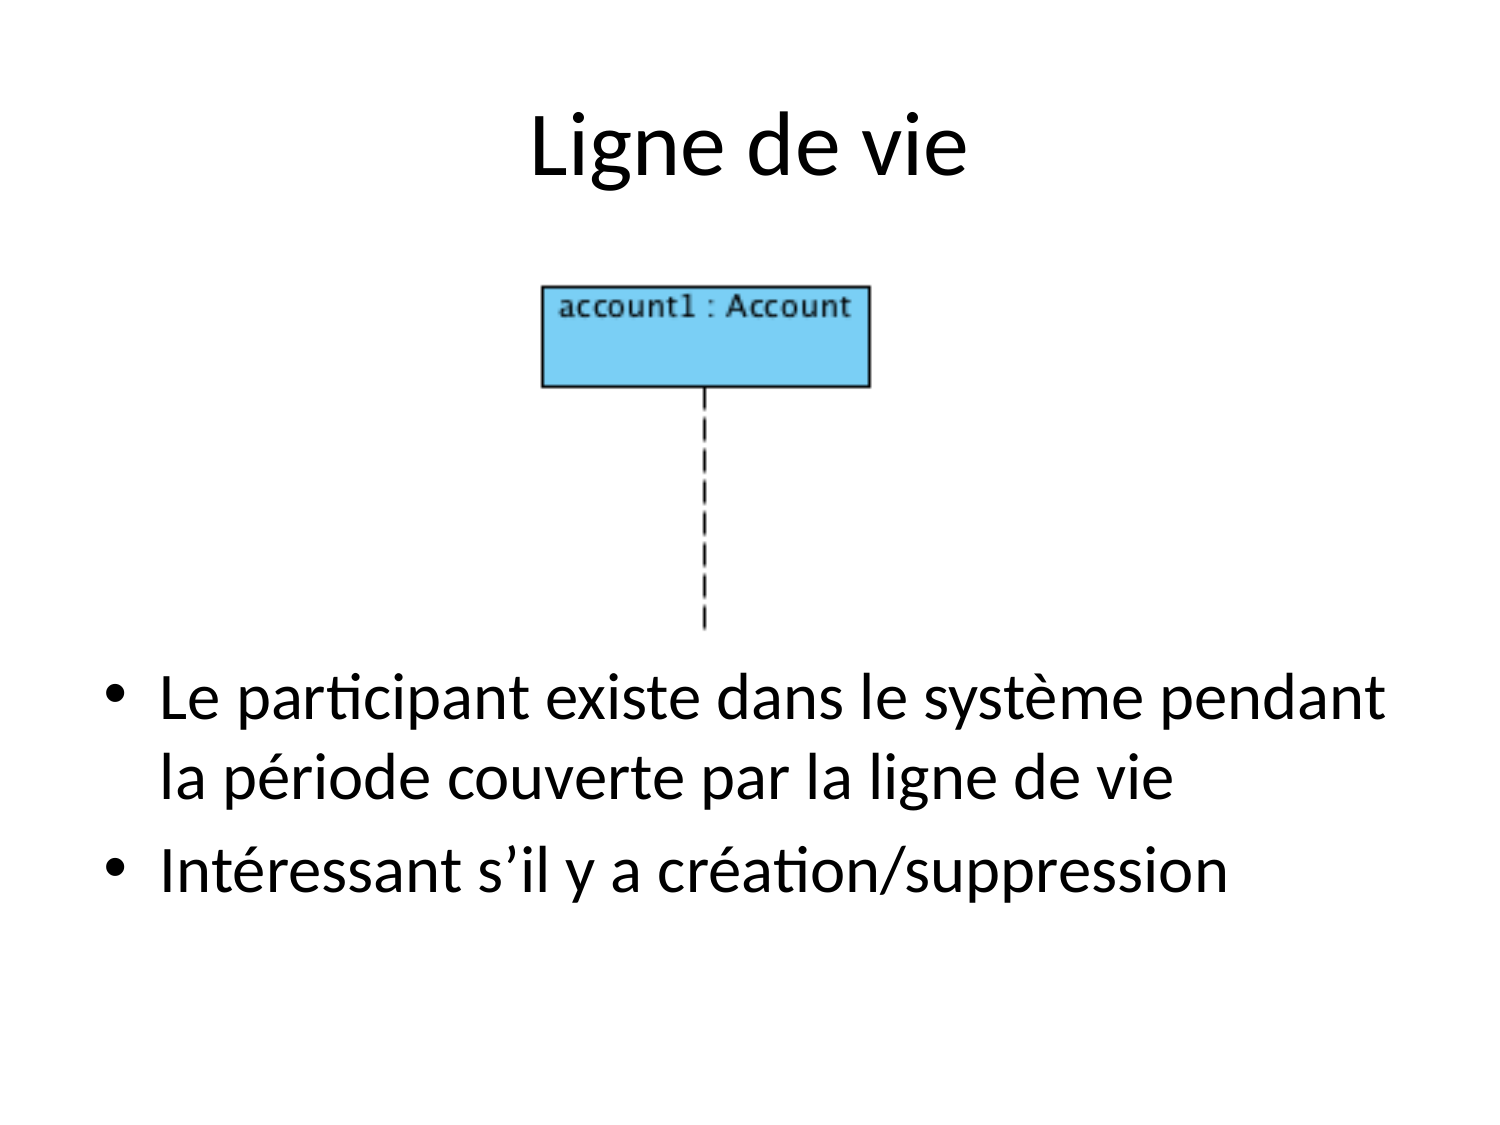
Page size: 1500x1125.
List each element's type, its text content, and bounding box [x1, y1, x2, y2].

picture [525, 278, 886, 634]
title Ligne de vie [75, 45, 1425, 233]
list Le participant existe dans le système pendant la période couverte par la ligne de vie Intéressant s’il y a création/suppression [88, 645, 1439, 1068]
